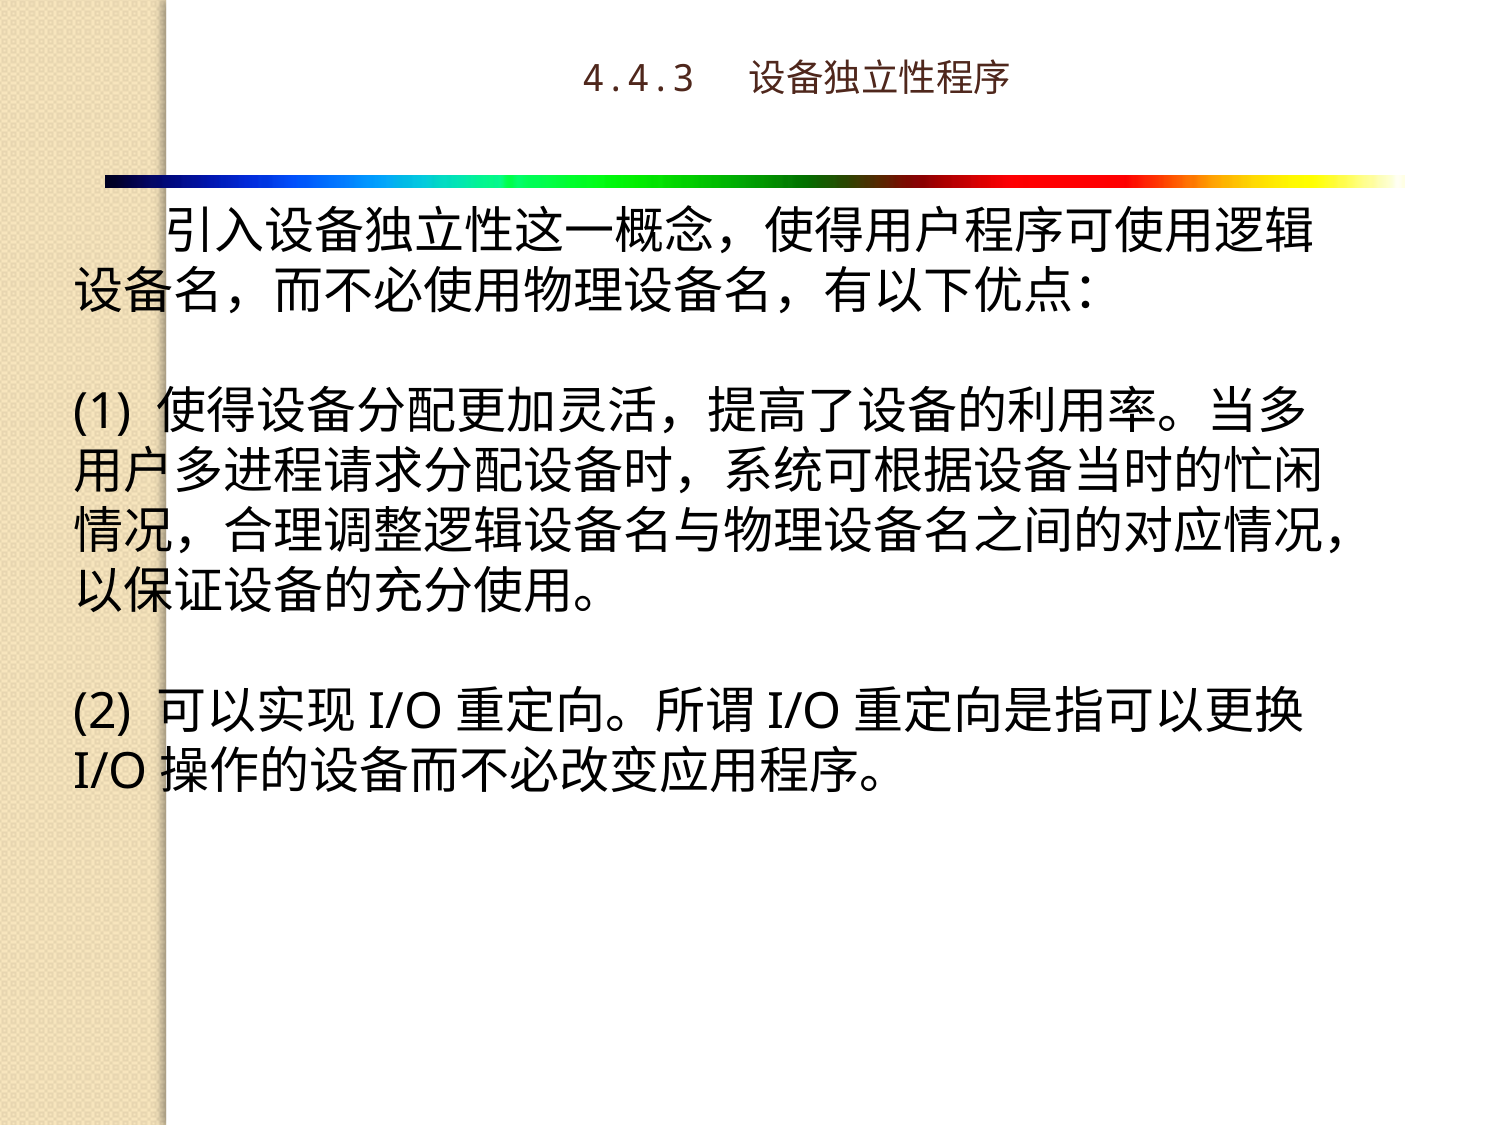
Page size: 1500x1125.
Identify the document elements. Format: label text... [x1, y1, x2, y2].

text_box 引入设备独立性这一概念，使得用户程序可使用逻辑设备名，而不必使用物理设备名，有以下优点： (1) 使得设备分配更加灵活，提高了设备的利用率。当多用户多进程请求分配设备时，系统可根据设备当时的忙闲情况，合理调整逻辑设备名与物理设备名之间的对应情况，以保证设备的充分使用。 (2) 可以实现I/O重定向。所谓I/O重定向是指可以更换I/O操作的设备而不必改变应用程序。 [58, 190, 1360, 806]
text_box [105, 175, 1405, 189]
text_box 4.4.3 设备独立性程序 [567, 75, 1027, 107]
text_box [0, 0, 1500, 75]
